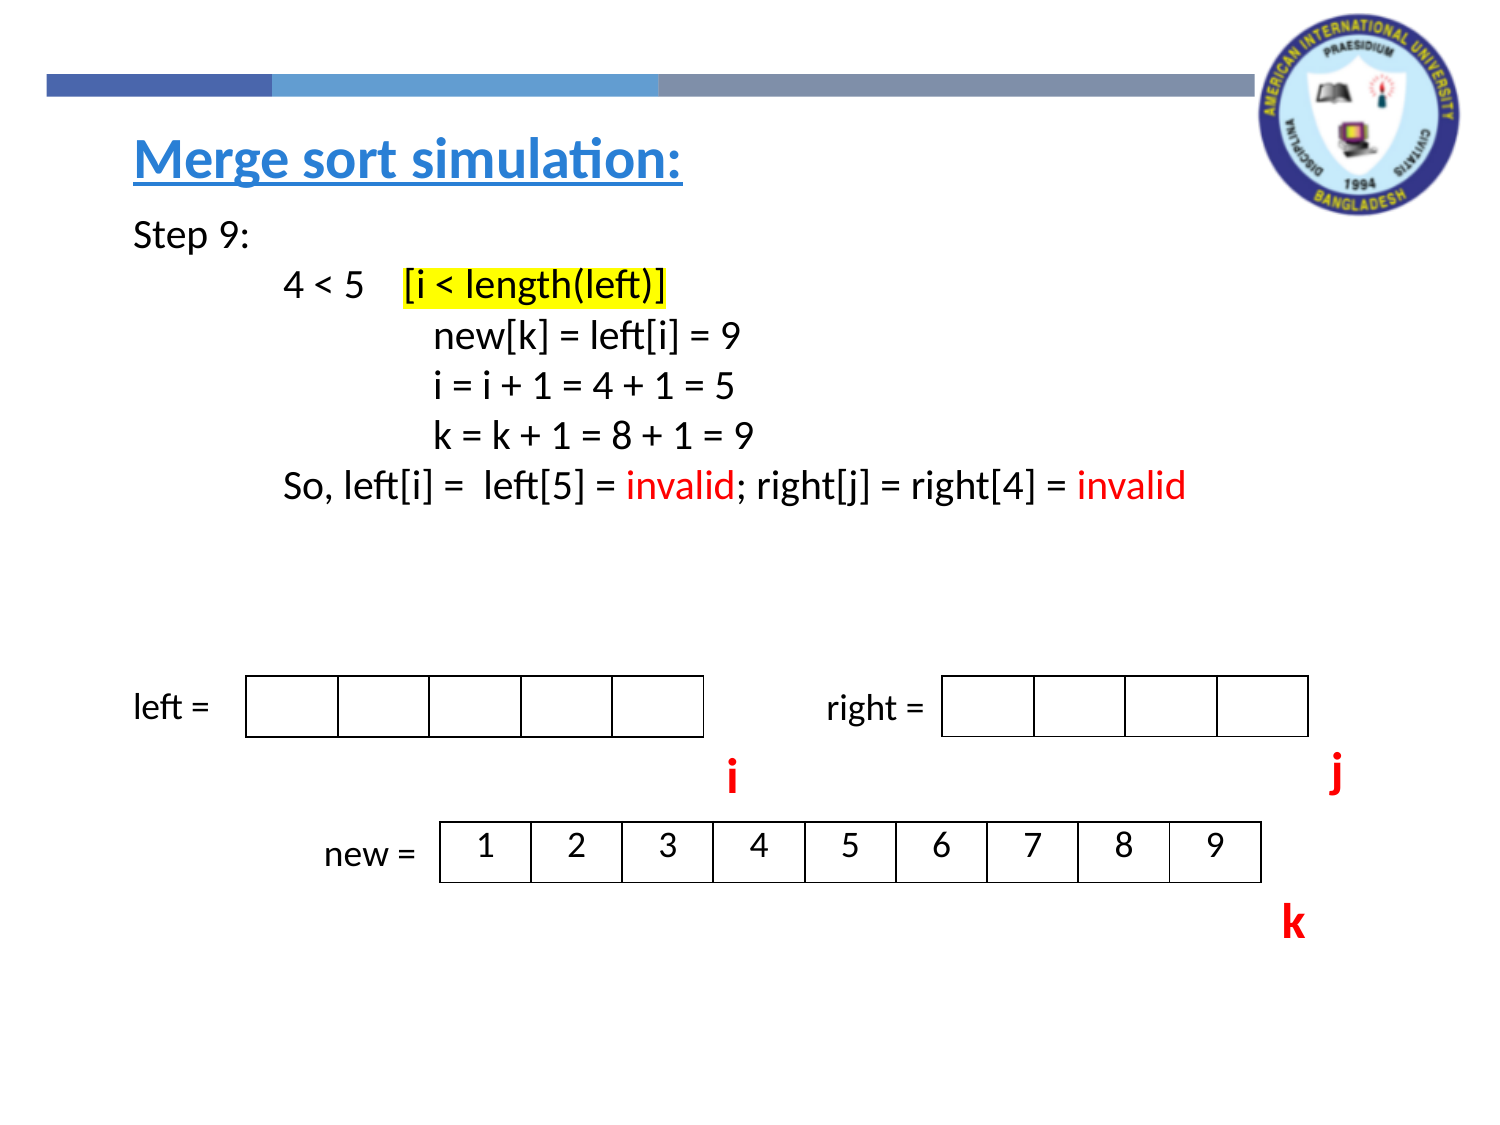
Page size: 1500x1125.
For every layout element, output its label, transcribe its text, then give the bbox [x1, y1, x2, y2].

text_box j [1308, 729, 1366, 805]
table_header [339, 677, 428, 736]
table_header 8 [1079, 823, 1169, 882]
table_header 3 [623, 823, 712, 882]
table_header 6 [897, 823, 986, 882]
table_header [1218, 677, 1307, 736]
table_header [943, 677, 1033, 736]
table_header 1 [441, 823, 530, 882]
table_header 9 [1170, 823, 1260, 882]
table_header [1126, 677, 1216, 736]
picture [1254, 9, 1465, 221]
text_box i [703, 735, 762, 811]
table_header 2 [532, 823, 621, 882]
table_header [1035, 677, 1124, 736]
table_header [247, 677, 337, 736]
text_box Merge sort simulation: [118, 112, 1355, 198]
text_box right = [811, 675, 943, 736]
text_box k [1264, 881, 1323, 956]
table_header 5 [806, 823, 895, 882]
table_header [430, 677, 520, 736]
table_header [613, 677, 703, 736]
table_header 4 [714, 823, 804, 882]
text_box left = [118, 674, 249, 735]
table_header [522, 677, 611, 736]
table_header 7 [988, 823, 1077, 882]
text_box Step 9: 4 < 5 [i < length(left)] new[k] = left[i] = 9 i = i + 1 = 4 + 1 = 5 k = k + 1 = 8 + 1 = 9 So, left[i] = left[5] = invalid; right[j] = right[4] = invalid [118, 199, 1343, 560]
text_box new = [309, 821, 440, 882]
